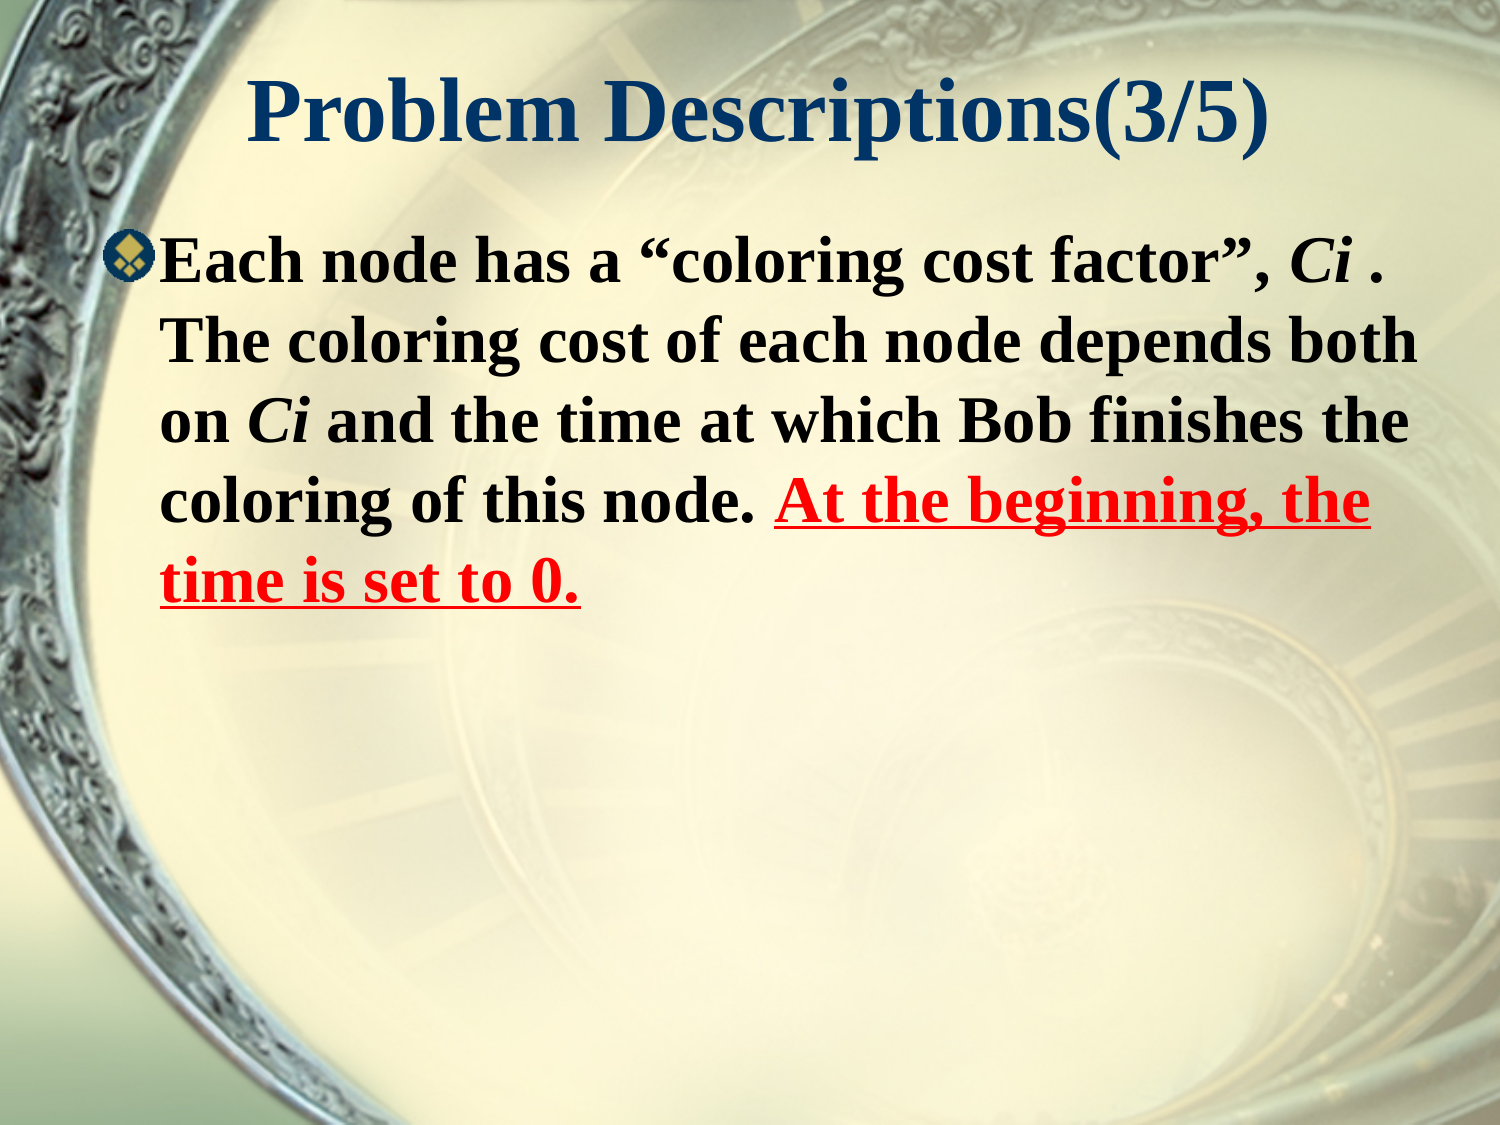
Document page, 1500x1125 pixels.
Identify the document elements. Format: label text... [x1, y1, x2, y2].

picture [0, 0, 1500, 1125]
list Each node has a “coloring cost factor”, Ci . The coloring cost of each node depends both on Ci and the time at which Bob finishes the coloring of this node. At the beginning, the time is set to 0. [88, 208, 1483, 1094]
title Problem Descriptions(3/5) [159, 54, 1360, 192]
